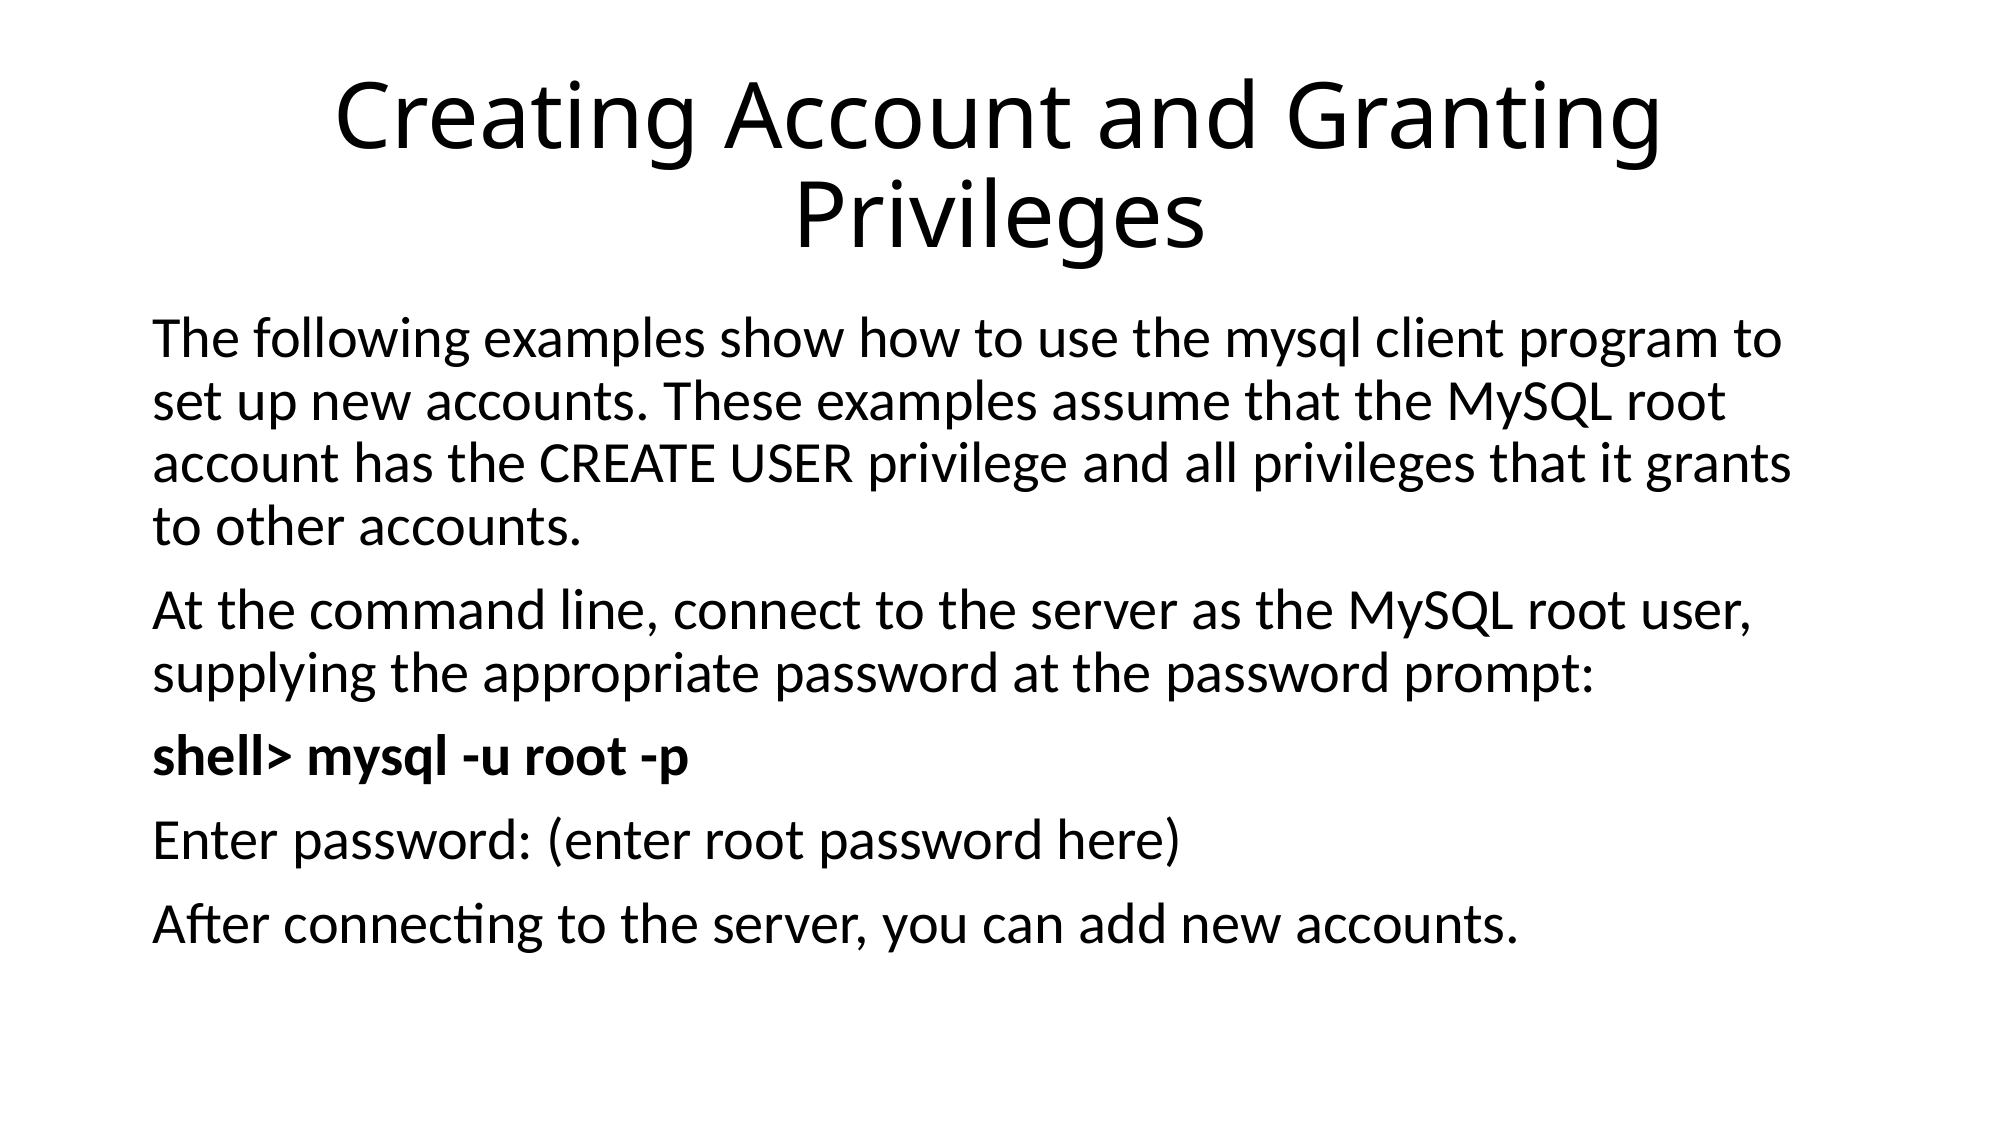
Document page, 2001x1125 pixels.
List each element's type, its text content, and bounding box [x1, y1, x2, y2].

list The following examples show how to use the mysql client program to set up new accounts. These examples assume that the MySQL root account has the CREATE USER privilege and all privileges that it grants to other accounts. At the command line, connect to the server as the MySQL root user, supplying the appropriate password at the password prompt: shell> mysql -u root -p Enter password: (enter root password here) After connecting to the server, you can add new accounts. [137, 299, 1863, 1014]
title Creating Account and Granting Privileges [137, 59, 1863, 278]
